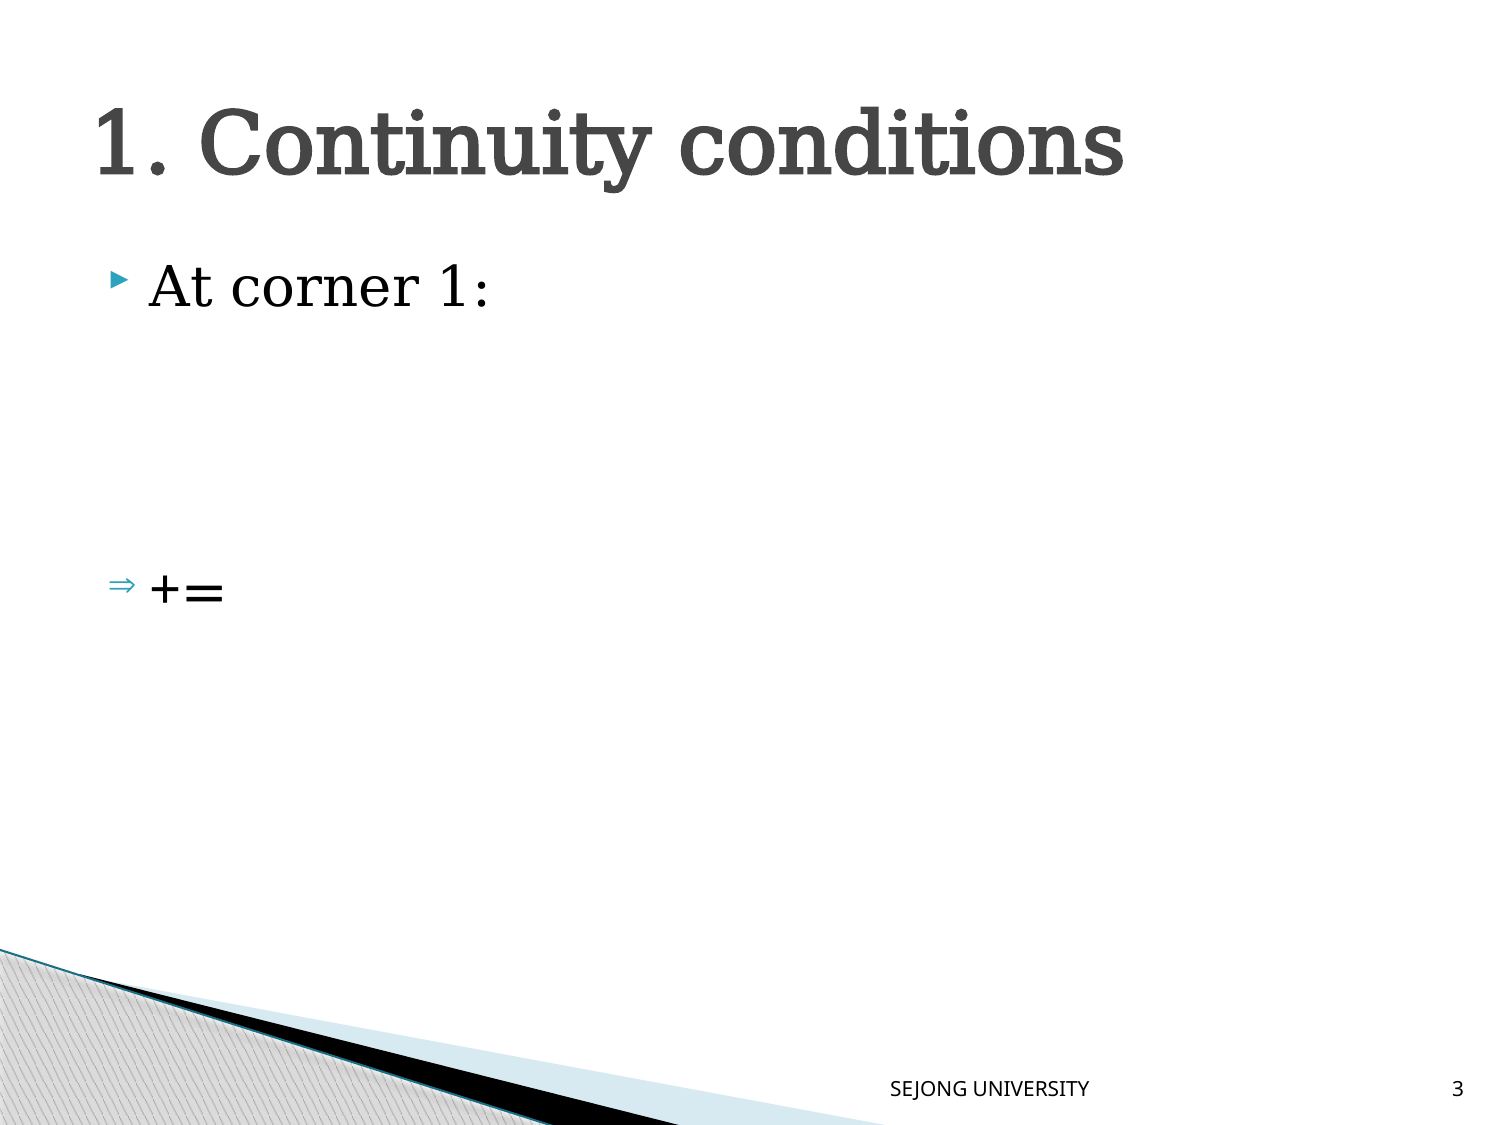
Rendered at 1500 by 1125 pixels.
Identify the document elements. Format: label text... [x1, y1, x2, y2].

title 1. Continuity conditions [75, 45, 1425, 233]
footer SEJONG UNIVERSITY [718, 1051, 1105, 1112]
slide_number 3 [1418, 1051, 1479, 1112]
